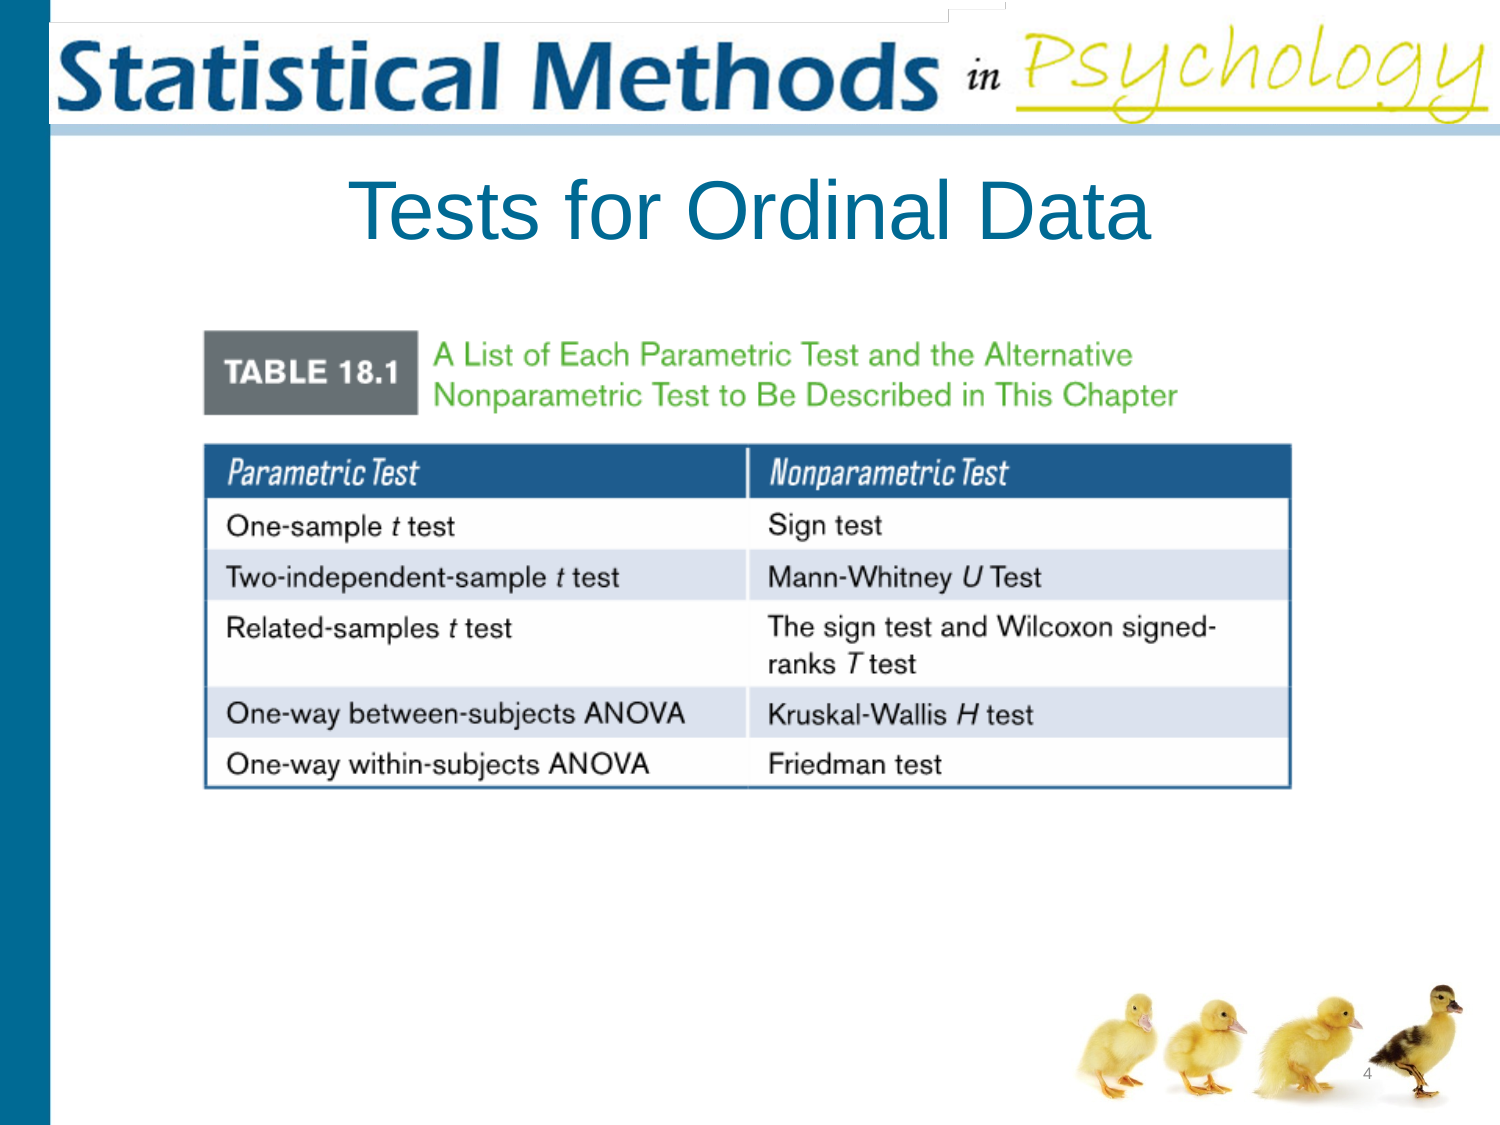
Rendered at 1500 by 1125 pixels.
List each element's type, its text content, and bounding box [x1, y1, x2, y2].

title Tests for Ordinal Data [75, 137, 1425, 275]
slide_number 4 [1325, 1042, 1388, 1103]
picture [50, 0, 1500, 1125]
